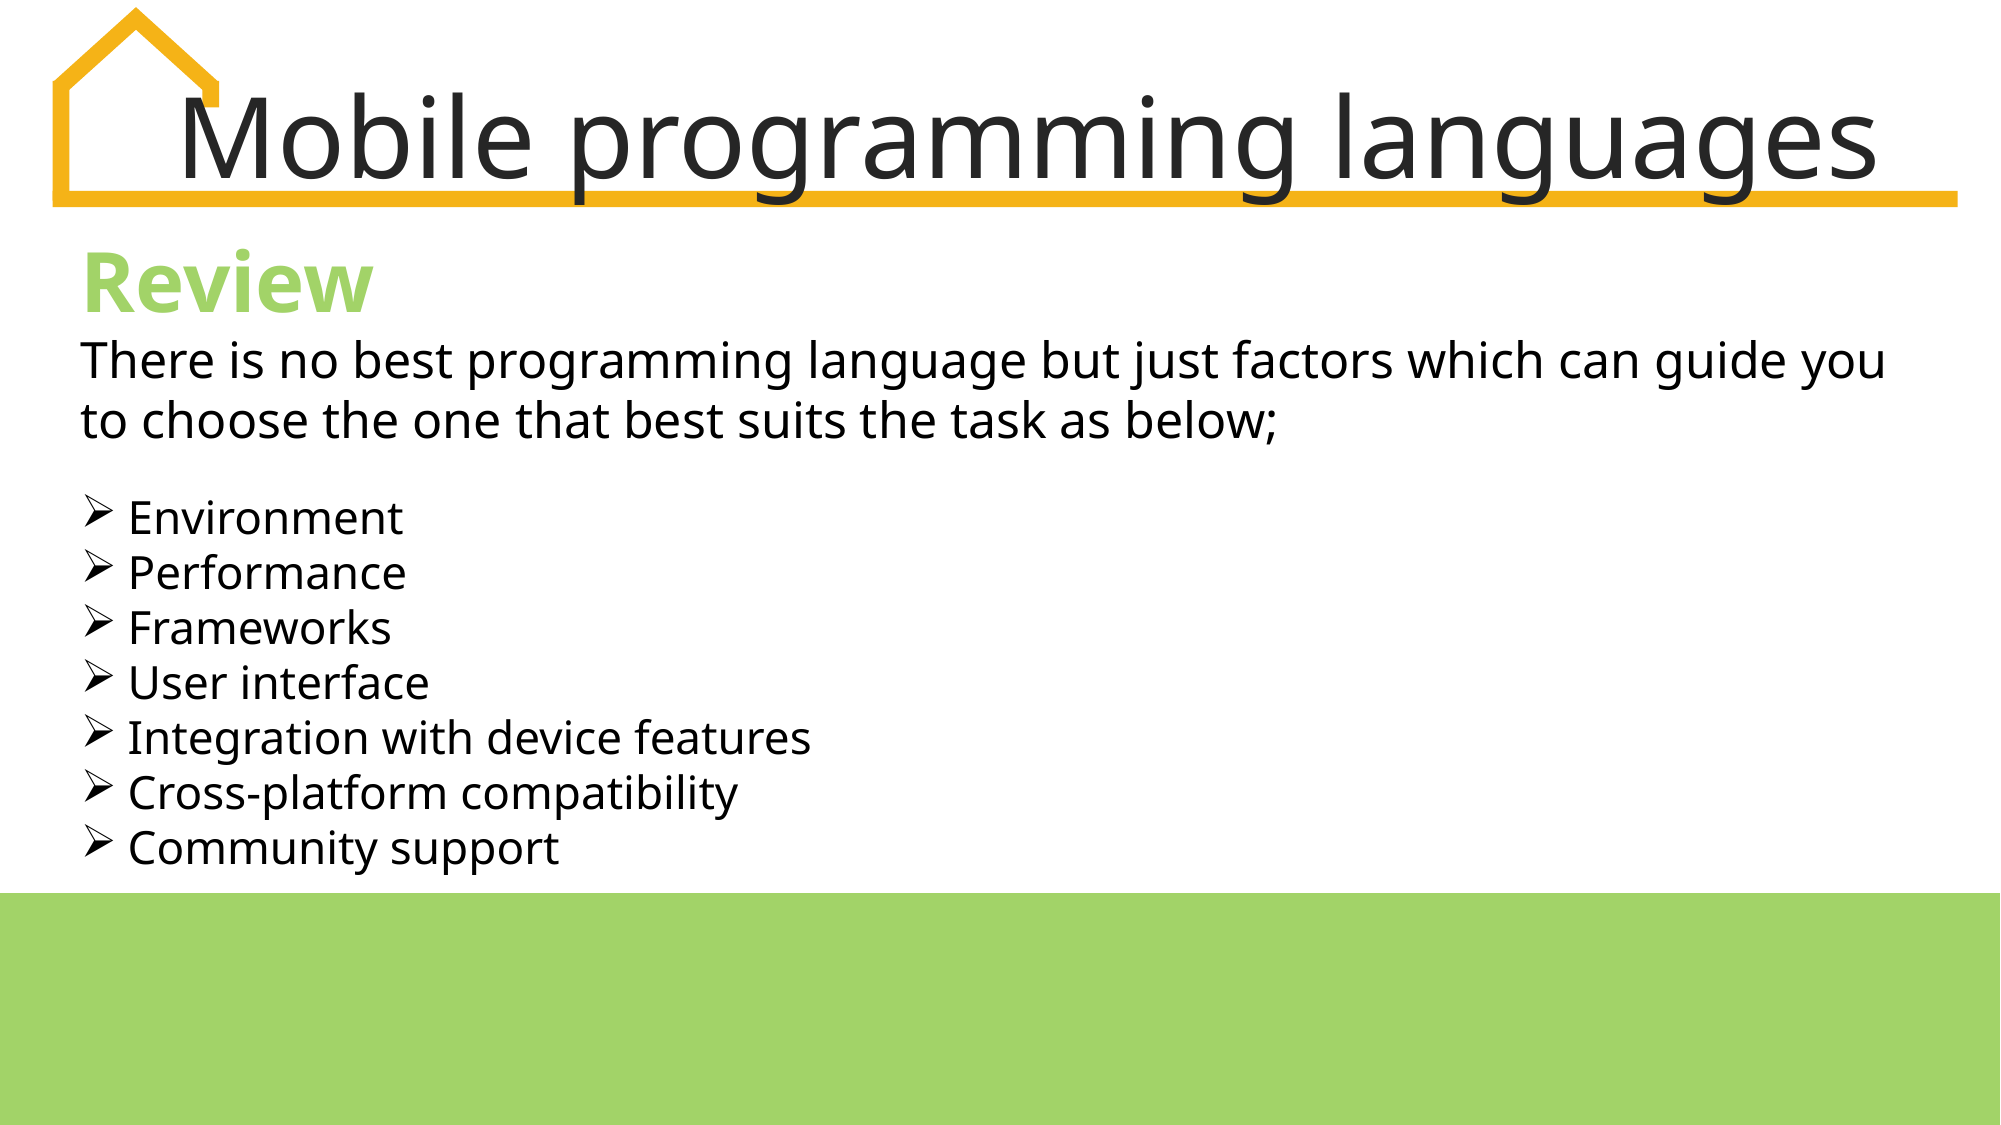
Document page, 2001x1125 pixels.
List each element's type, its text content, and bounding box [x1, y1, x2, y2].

list Mobile programming languages [105, 82, 1952, 202]
text_box [0, 892, 2000, 1125]
text_box [57, 488, 1753, 534]
text_box Review There is no best programming language but just factors which can guide you to choose the one that best suits the task as below; Environment Performance Frameworks User interface Integration with device features Cross-platform compatibility Community support [66, 221, 1943, 892]
